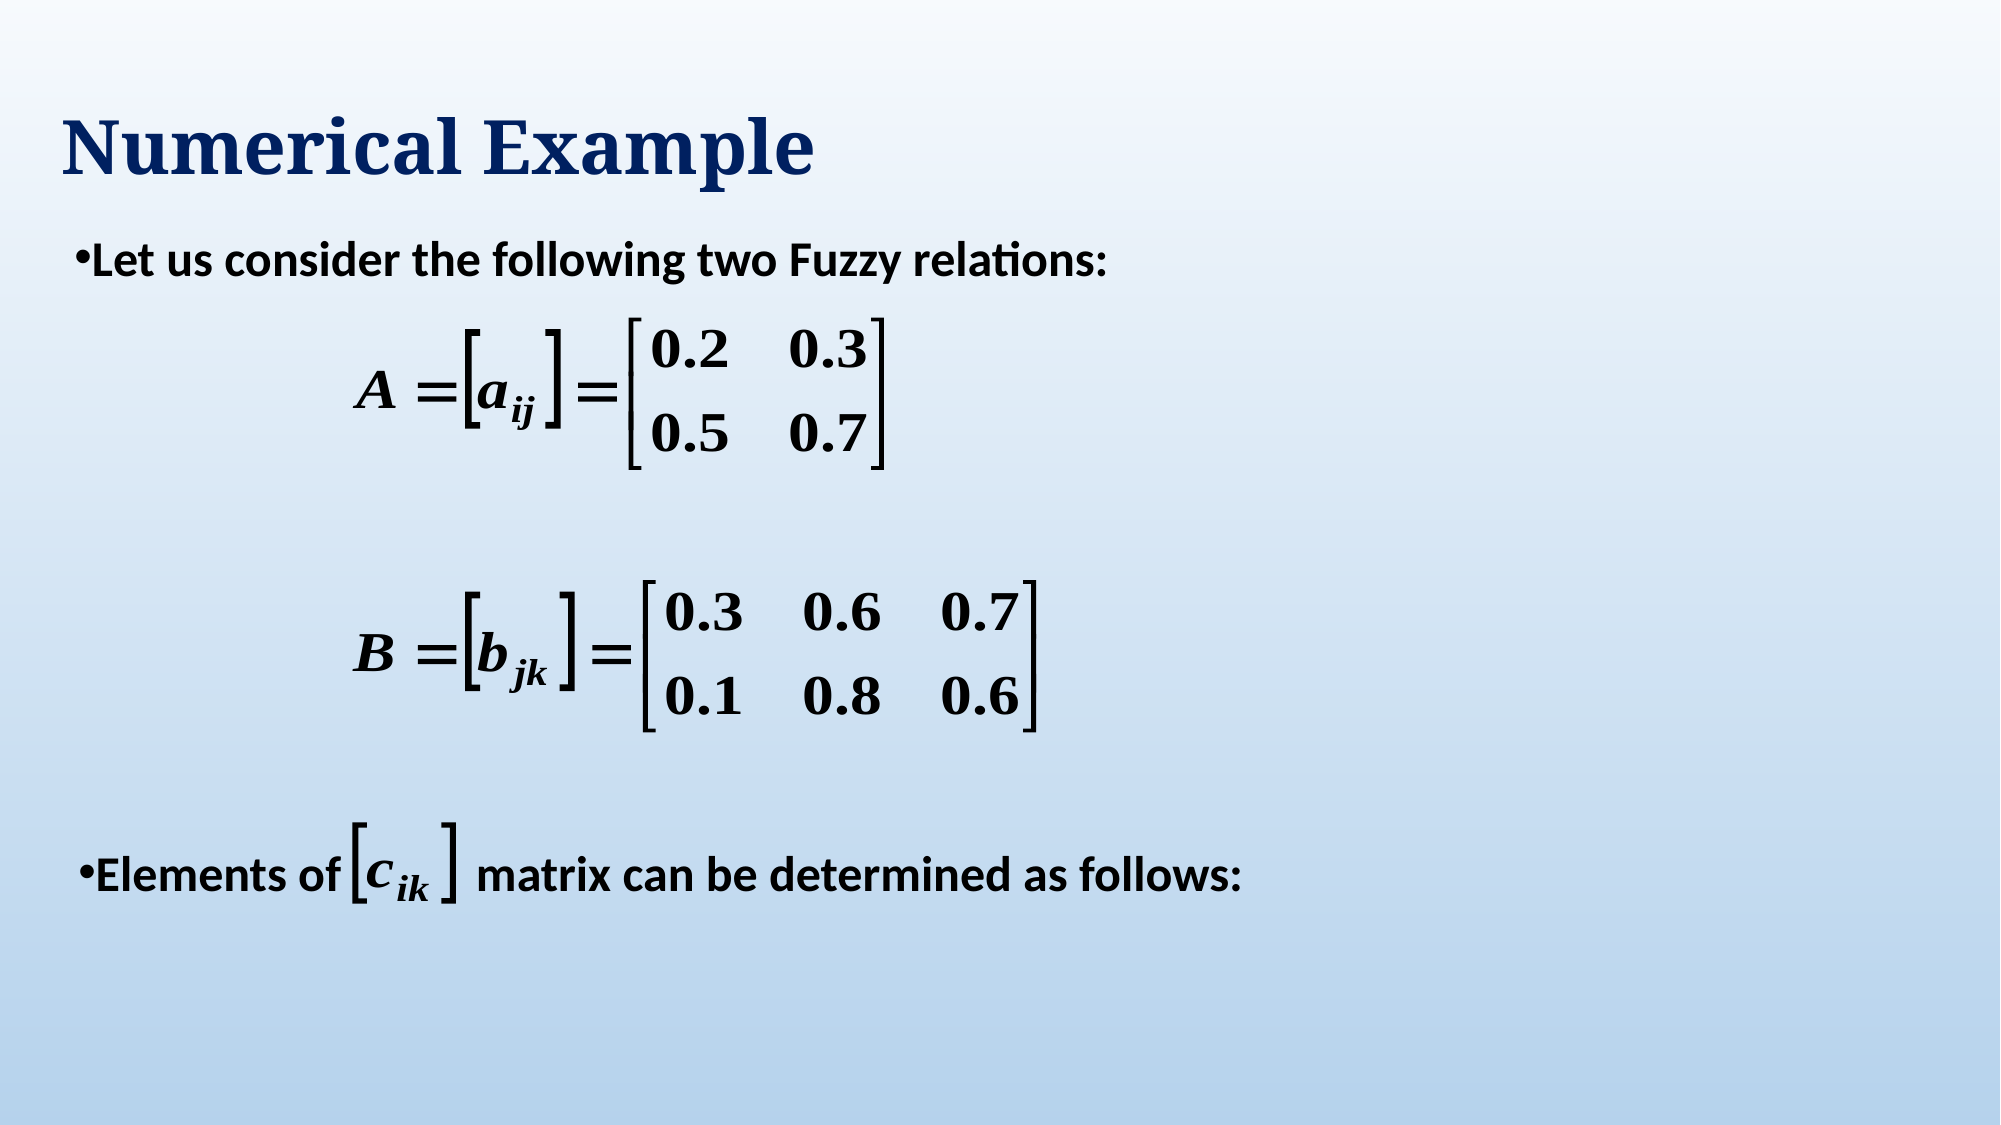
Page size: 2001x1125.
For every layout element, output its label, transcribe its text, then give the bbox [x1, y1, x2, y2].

text_box Elements of matrix can be determined as follows: [63, 834, 341, 910]
text_box Let us consider the following two Fuzzy relations: [59, 218, 1164, 294]
text_box Numerical Example [46, 92, 1481, 197]
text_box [341, 305, 1061, 916]
text_box Elements of matrix can be determined as follows: [1061, 834, 1279, 910]
